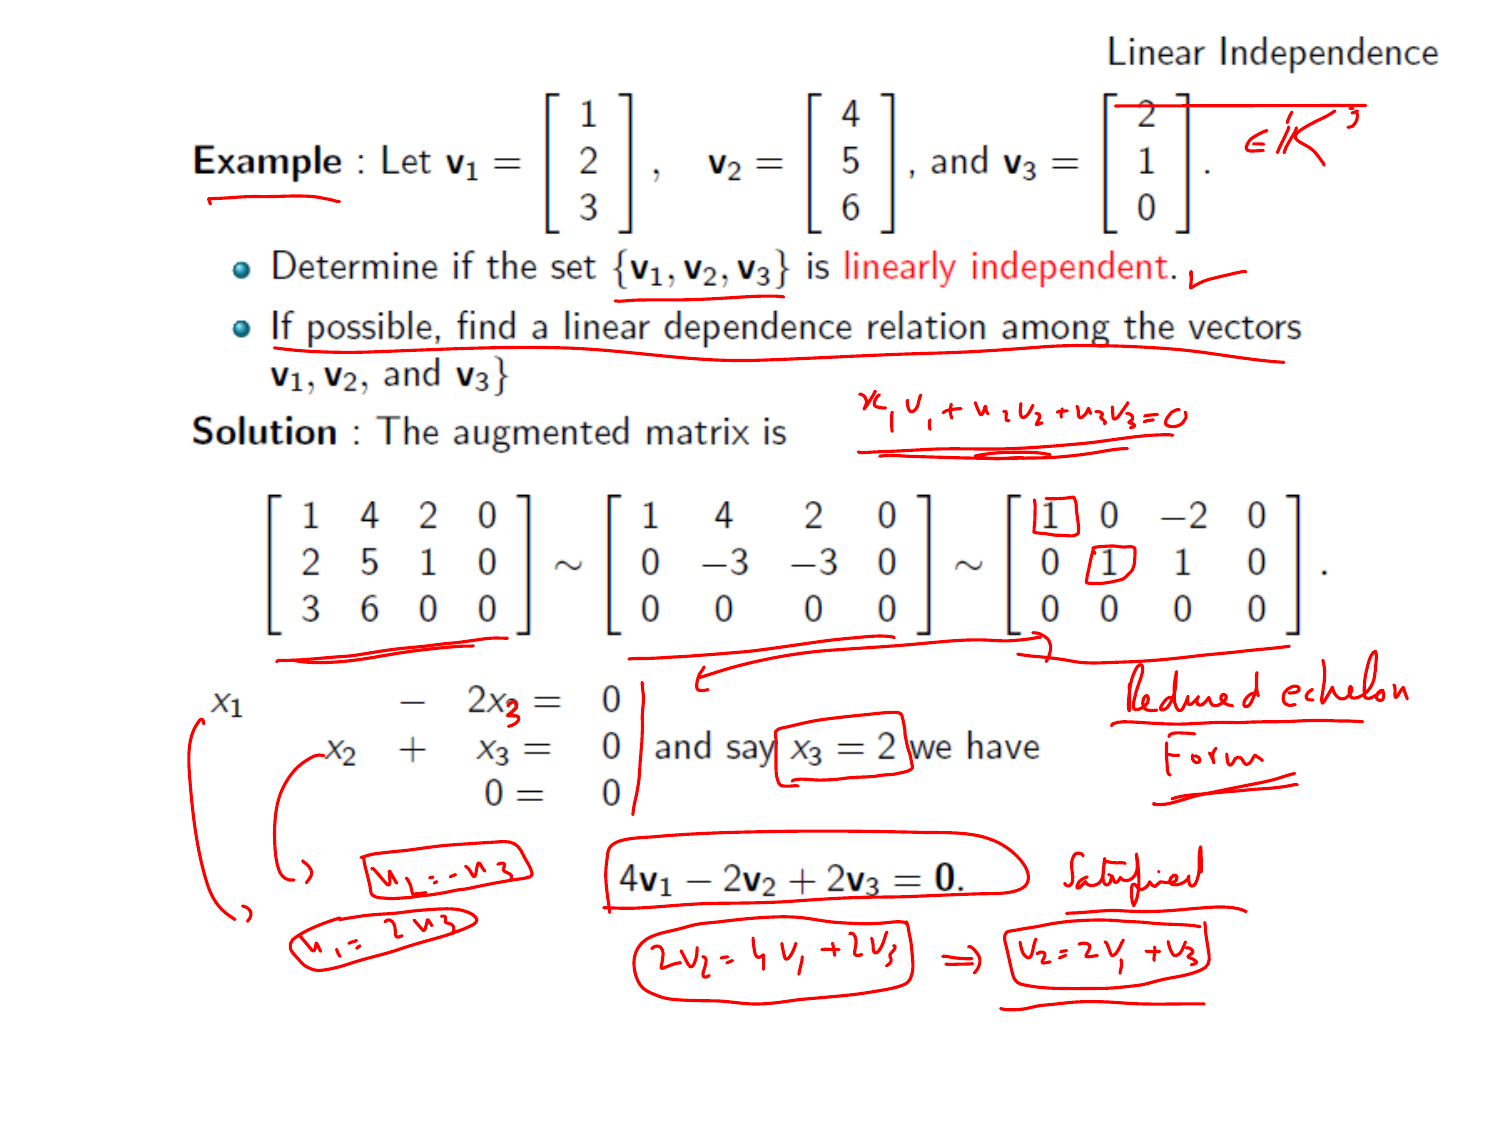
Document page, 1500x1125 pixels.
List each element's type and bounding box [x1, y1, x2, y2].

picture [366, 844, 530, 896]
picture [111, 30, 1445, 898]
picture [608, 833, 1026, 898]
